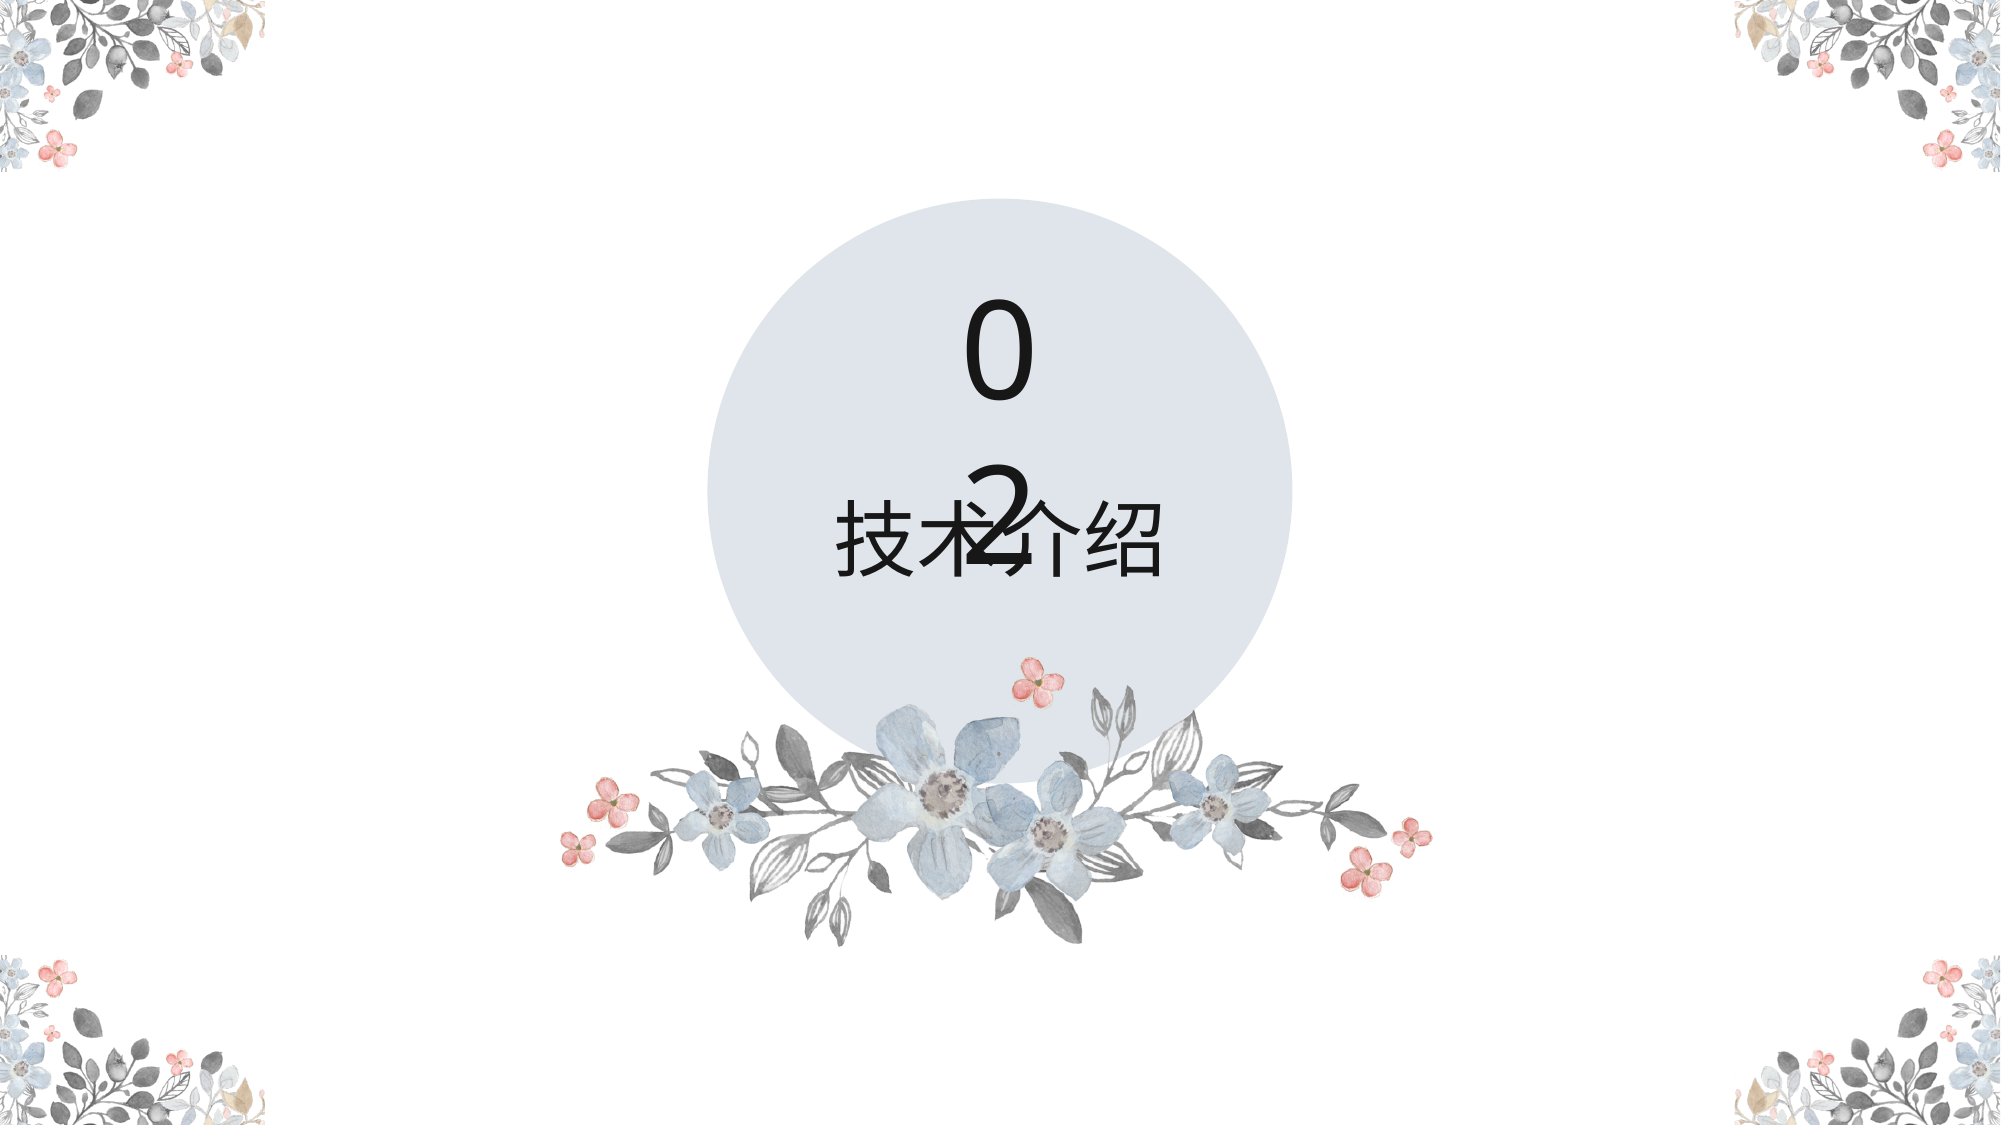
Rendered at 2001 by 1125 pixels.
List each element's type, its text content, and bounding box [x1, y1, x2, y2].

picture [0, 955, 265, 1125]
text_box 02 [915, 254, 1085, 600]
picture [522, 649, 1478, 974]
text_box 技术介绍 [1085, 479, 1221, 594]
text_box 技术介绍 [779, 479, 915, 594]
text_box [706, 197, 1294, 649]
picture [1734, 0, 2001, 172]
picture [0, 0, 265, 172]
picture [1734, 955, 2000, 1125]
